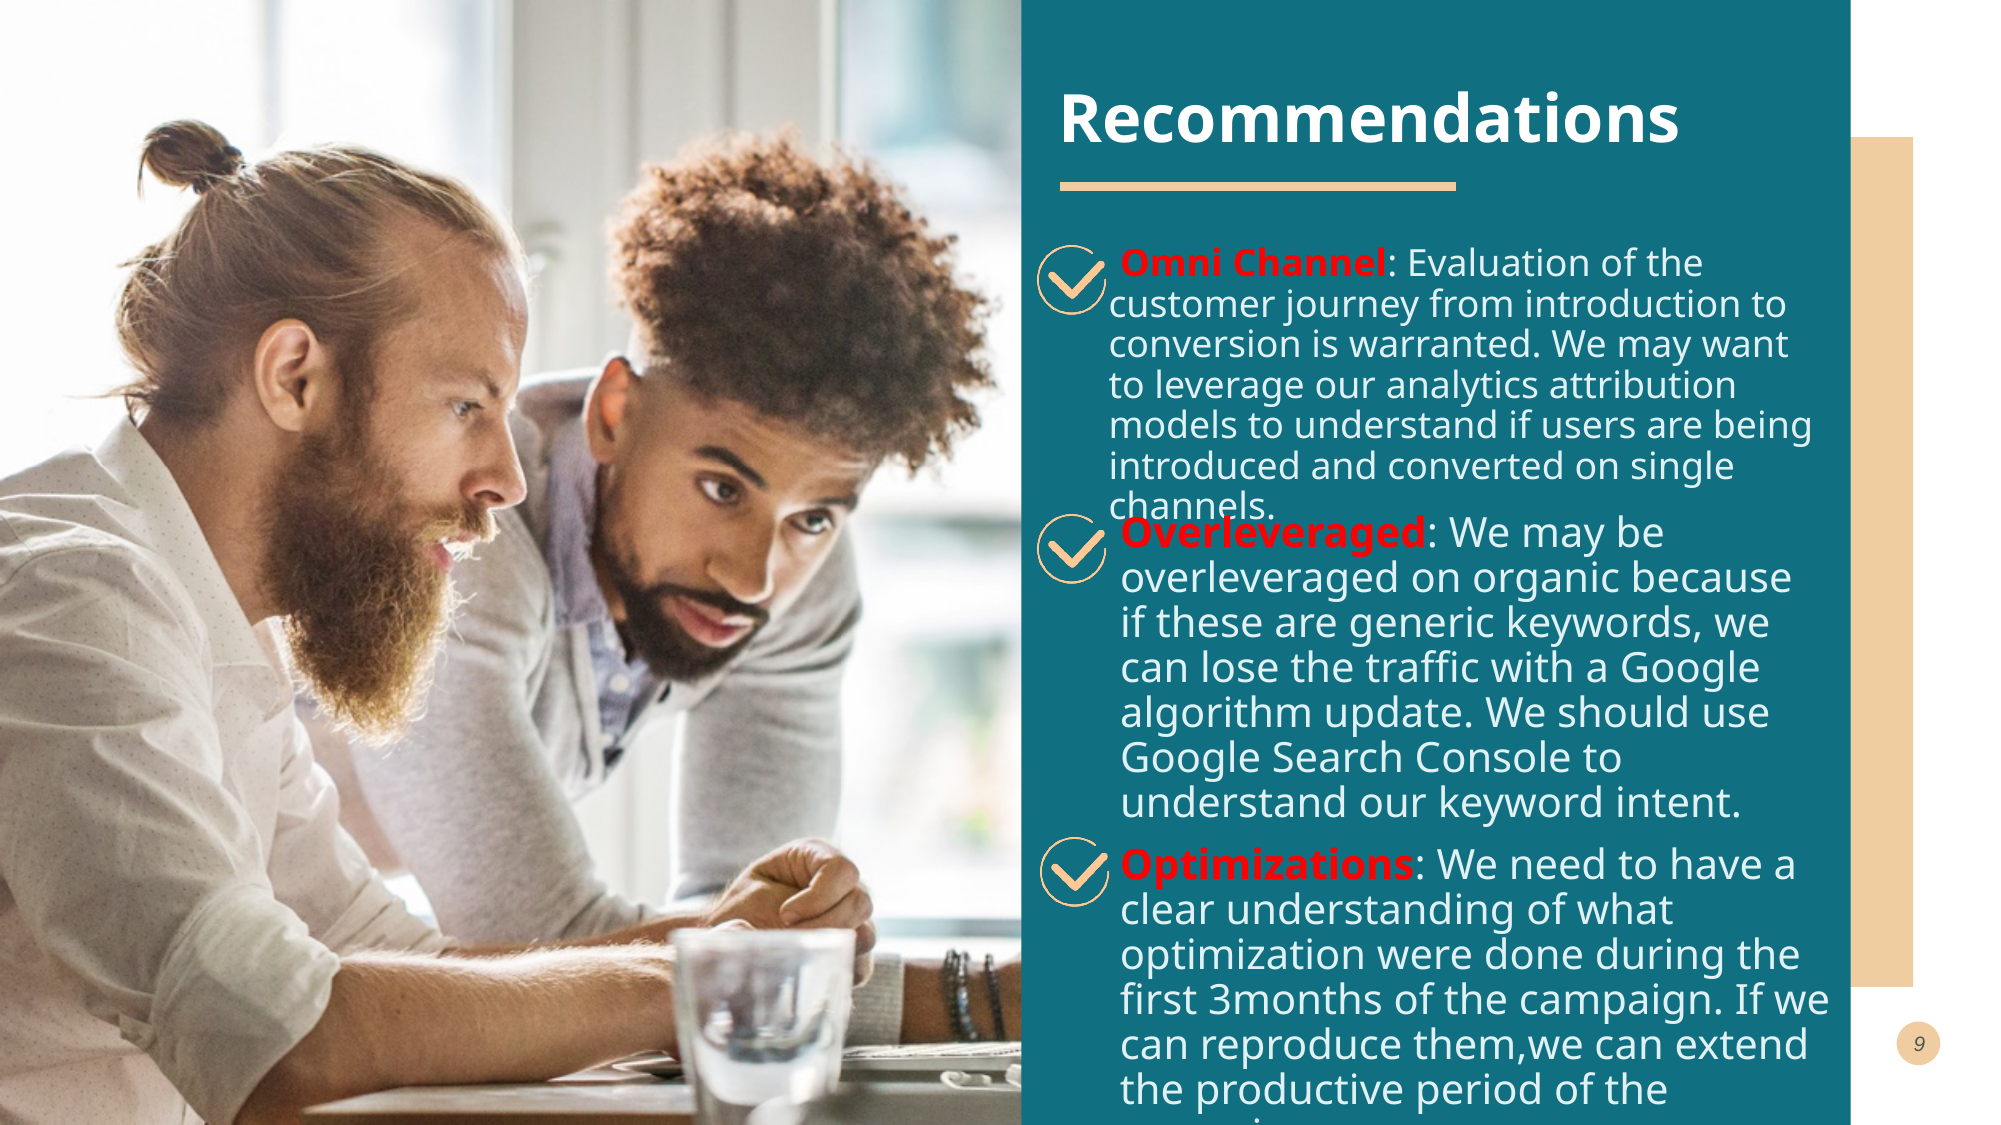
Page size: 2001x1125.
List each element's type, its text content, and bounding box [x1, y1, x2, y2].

slide_number 9 [1881, 1012, 1940, 1073]
title Recommendations [1043, 12, 1769, 230]
text_box [1851, 137, 1914, 987]
text_box [1027, 0, 1851, 836]
text_box Optimizations: We need to have a clear understanding of what optimization were done during the first 3months of the campaign. If we can reproduce them,we can extend the productive period of the campaign. [1105, 836, 1851, 1102]
picture [0, 0, 1134, 1125]
text_box [1027, 931, 1851, 1125]
text_box Overleveraged: We may be overleveraged on organic because if these are generic keywords, we can lose the traffic with a Google algorithm update. We should use Google Search Console to understand our keyword intent. [1105, 503, 1835, 828]
text_box Omni Channel: Evaluation of the customer journey from introduction to conversion is warranted. We may want to leverage our analytics attribution models to understand if users are being introduced and converted on single channels. [1093, 232, 1835, 497]
